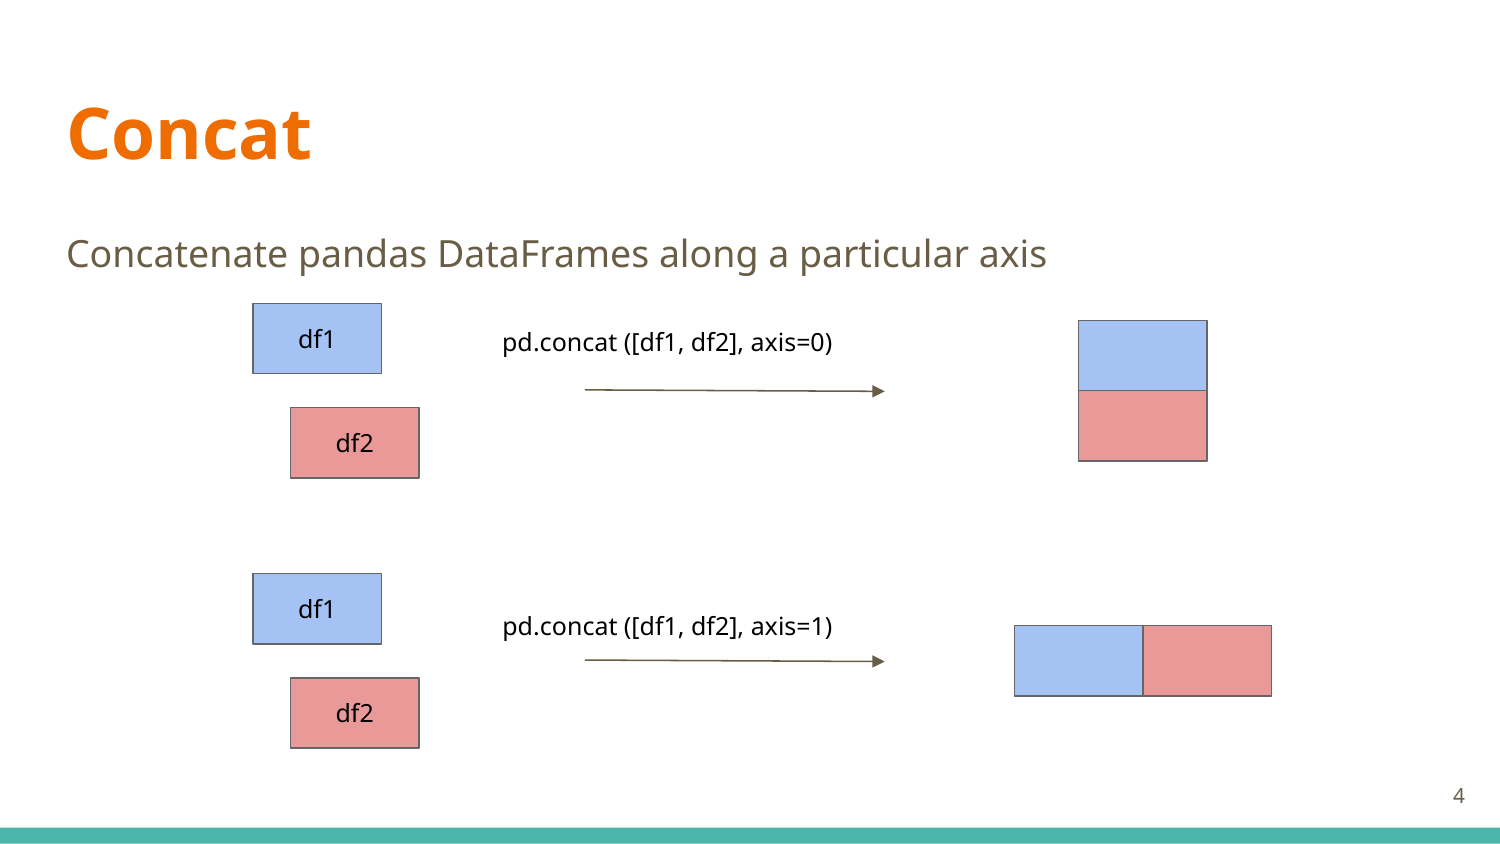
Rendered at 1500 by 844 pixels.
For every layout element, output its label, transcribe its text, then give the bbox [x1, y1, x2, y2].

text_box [1014, 625, 1272, 697]
title Concat [51, 72, 1449, 189]
slide_number ‹#› [1389, 764, 1480, 830]
text_box pd.concat ([df1, df2], axis=0) [487, 311, 983, 372]
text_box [252, 303, 420, 478]
list Concatenate pandas DataFrames along a particular axis [51, 207, 1449, 750]
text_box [1078, 320, 1208, 462]
text_box pd.concat ([df1, df2], axis=1) [487, 595, 983, 656]
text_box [252, 573, 420, 749]
